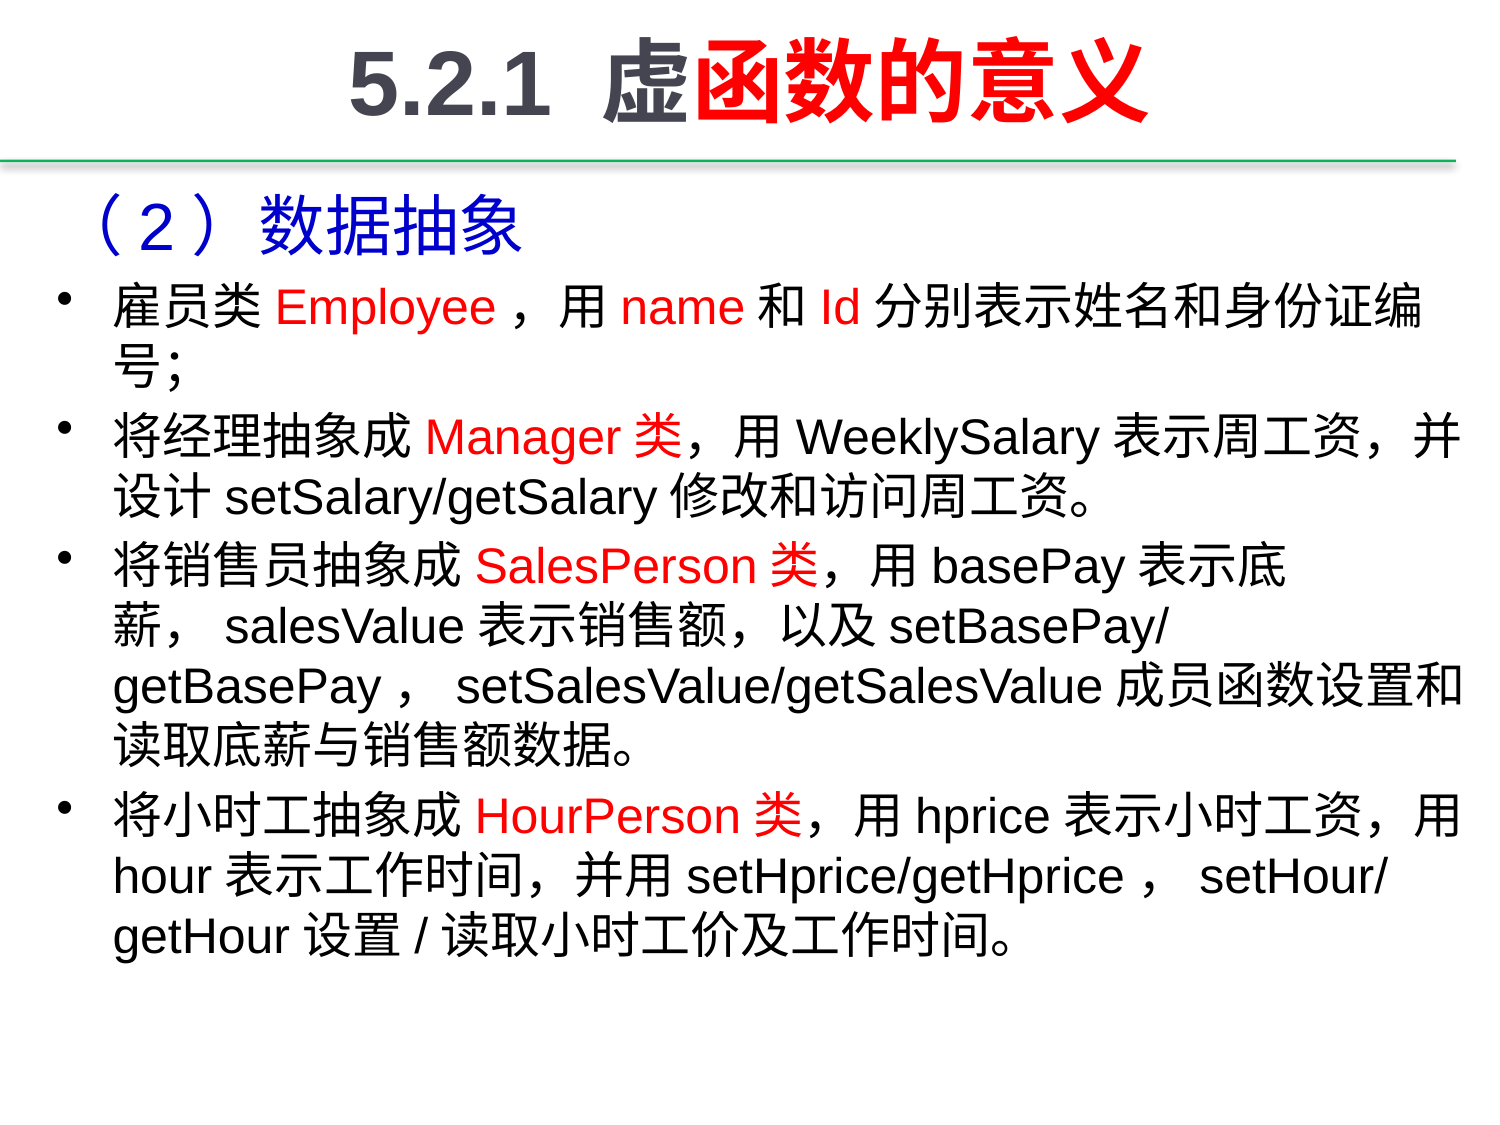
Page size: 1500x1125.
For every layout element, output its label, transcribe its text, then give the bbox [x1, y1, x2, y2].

title 5.2.1 虚函数的意义 [75, 12, 1425, 146]
list （2）数据抽象 雇员类Employee，用name和Id分别表示姓名和身份证编号； 将经理抽象成Manager类，用WeeklySalary表示周工资，并设计setSalary/getSalary修改和访问周工资。 将销售员抽象成SalesPerson类，用basePay表示底薪，salesValue表示销售额，以及setBasePay/getBasePay，setSalesValue/getSalesValue成员函数设置和读取底薪与销售额数据。 将小时工抽象成HourPerson类，用hprice表示小时工资，用hour表示工作时间，并用setHprice/getHprice，setHour/getHour设置/读取小时工价及工作时间。 [41, 176, 1483, 1025]
